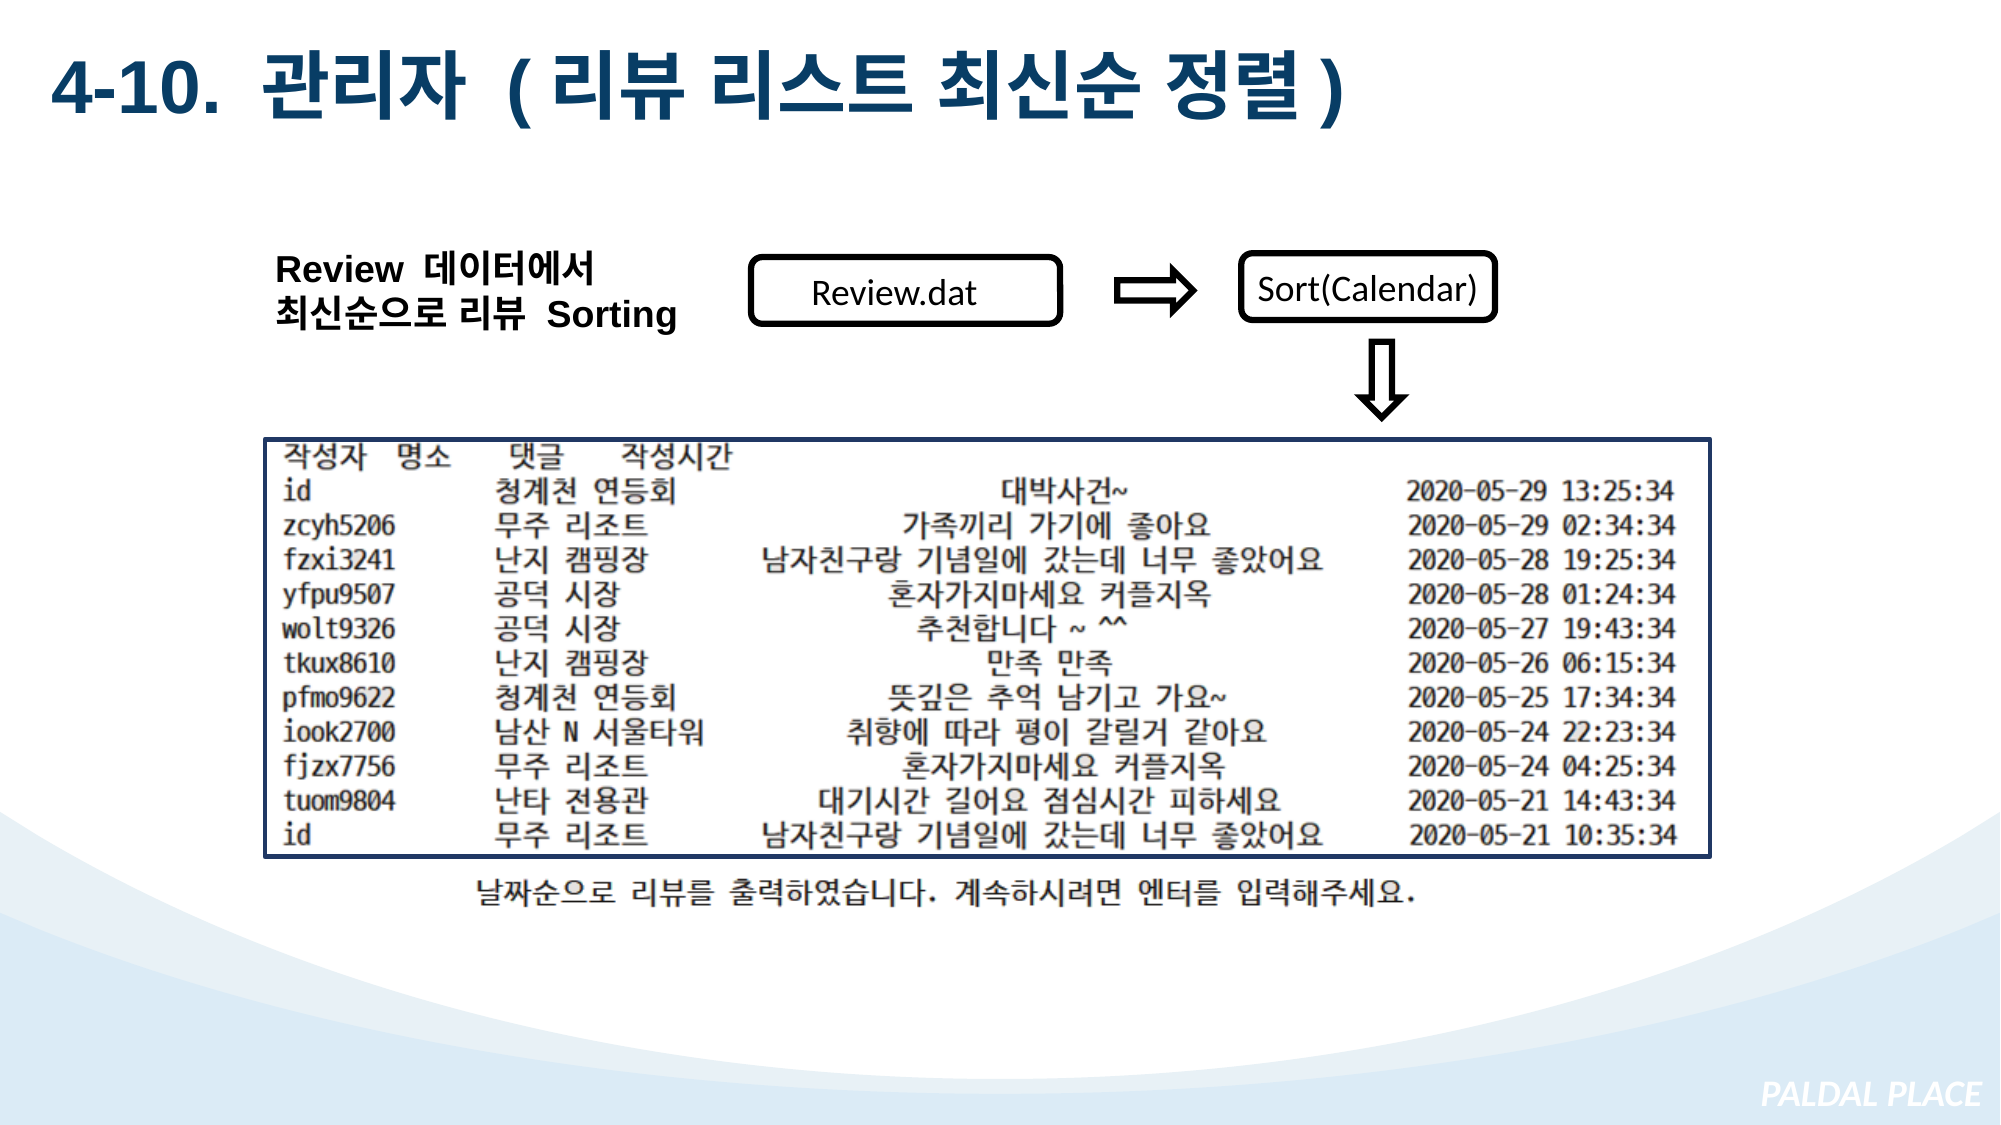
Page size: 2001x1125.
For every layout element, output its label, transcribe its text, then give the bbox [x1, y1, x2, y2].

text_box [0, 811, 2000, 1125]
text_box [1240, 252, 1497, 265]
picture [267, 441, 1708, 855]
text_box [906, 256, 1061, 265]
text_box 4-10. 관리자 (리뷰 리스트 최신순 정렬) [51, 38, 1374, 129]
text_box Review 데이터에서 최신순으로 리뷰 Sorting [260, 237, 906, 265]
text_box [137, 265, 1928, 811]
